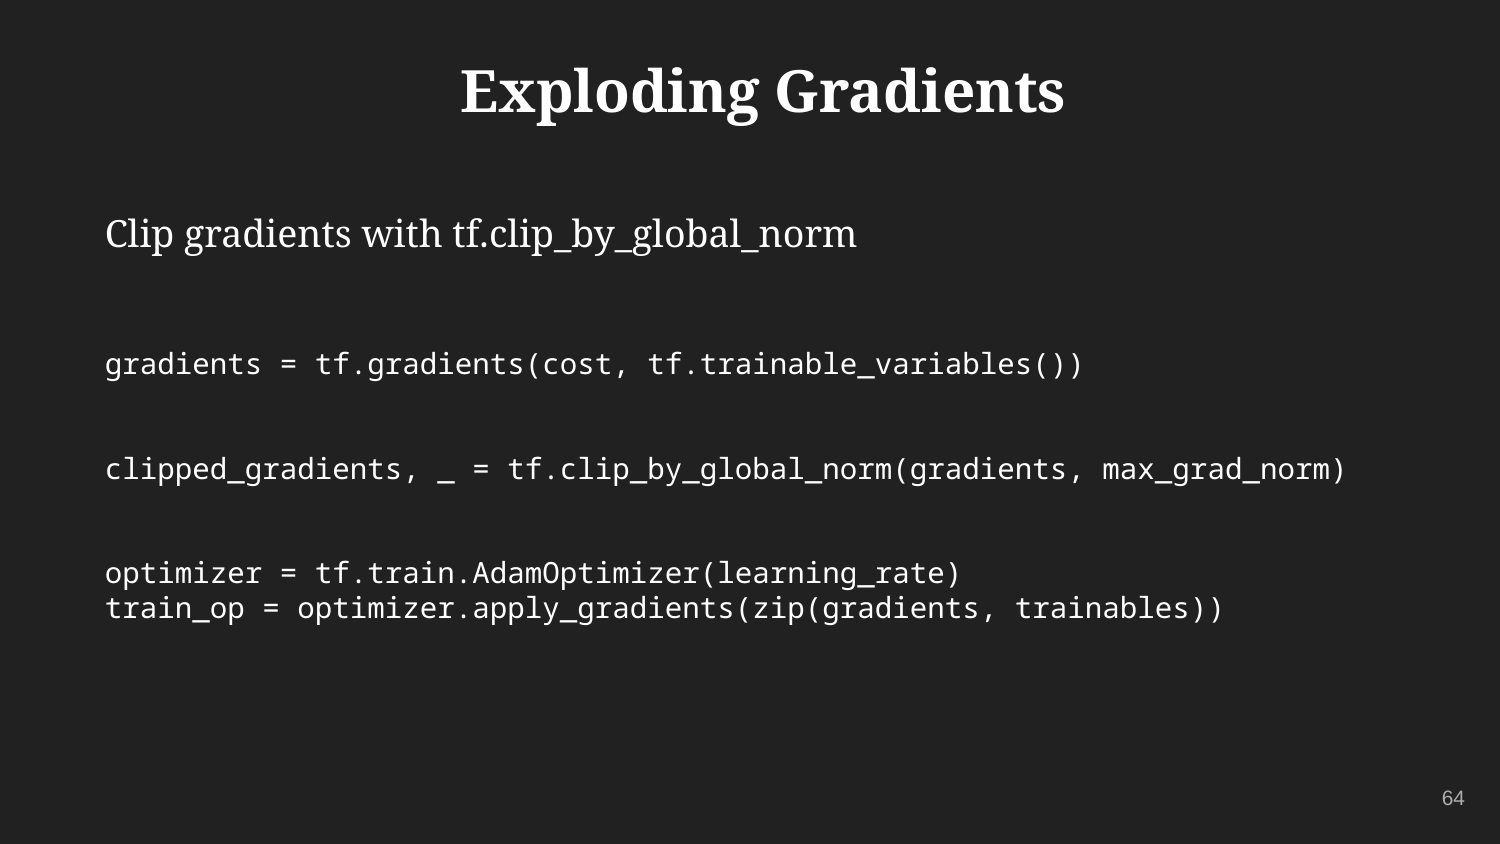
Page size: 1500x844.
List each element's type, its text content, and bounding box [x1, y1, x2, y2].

slide_number ‹#› [1389, 764, 1480, 830]
title Exploding Gradients [99, 38, 1428, 164]
text_box Clip gradients with tf.clip_by_global_norm gradients = tf.gradients(cost, tf.trainable_variables()) clipped_gradients, _ = tf.clip_by_global_norm(gradients, max_grad_norm) optimizer = tf.train.AdamOptimizer(learning_rate) train_op = optimizer.apply_gradients(zip(gradients, trainables)) [89, 195, 1428, 787]
